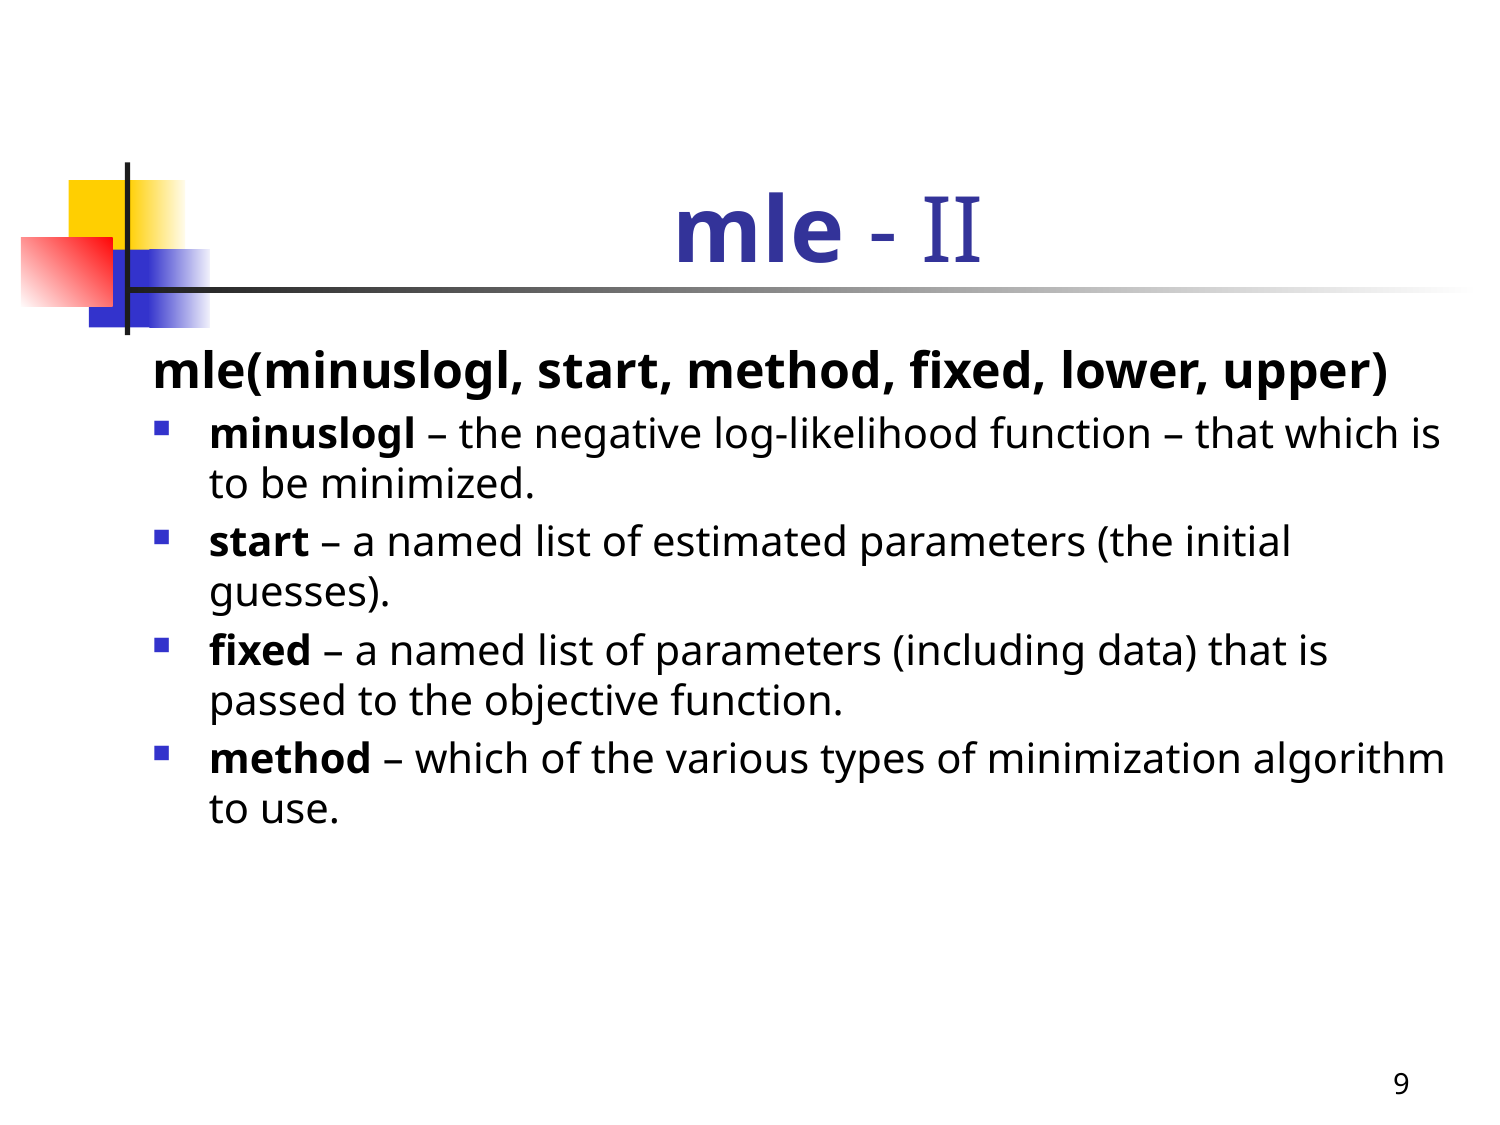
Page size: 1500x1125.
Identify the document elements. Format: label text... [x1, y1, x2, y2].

title mle - II [188, 101, 1468, 289]
slide_number 9 [1112, 1037, 1425, 1113]
list mle(minuslogl, start, method, fixed, lower, upper) minuslogl – the negative log-likelihood function – that which is to be minimized. start – a named list of estimated parameters (the initial guesses). fixed – a named list of parameters (including data) that is passed to the objective function. method – which of the various types of minimization algorithm to use. [137, 331, 1469, 900]
